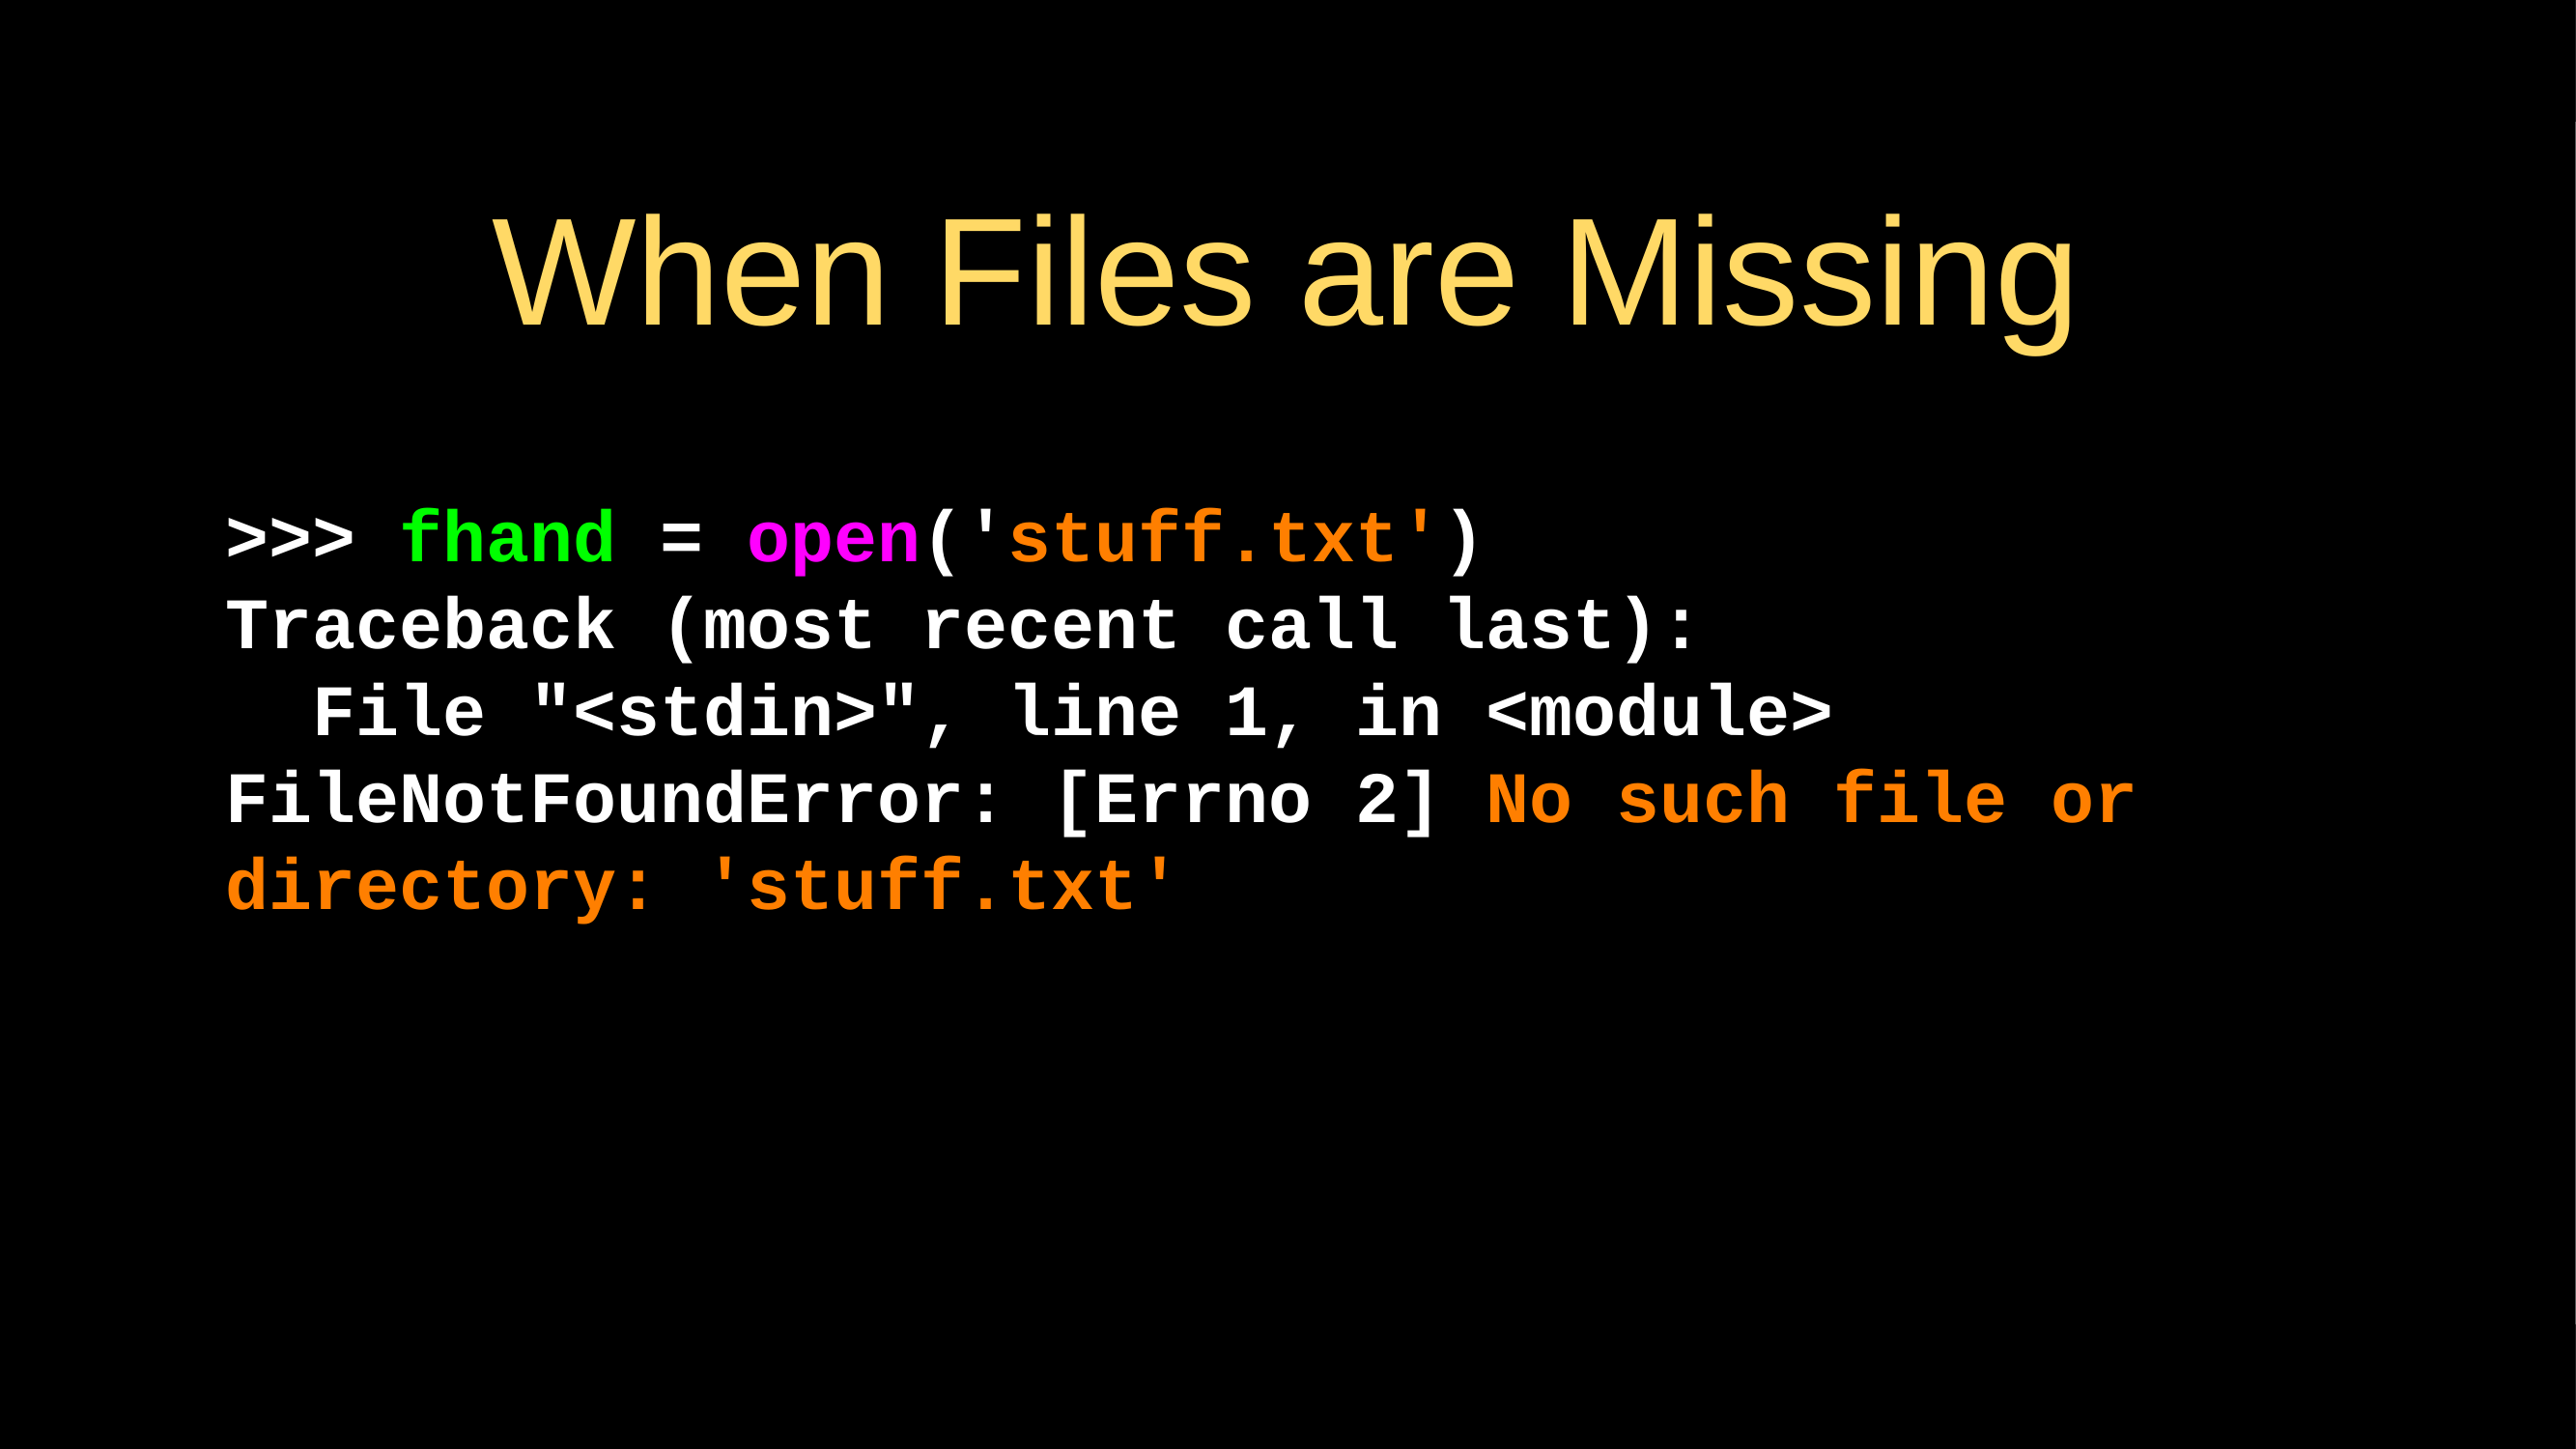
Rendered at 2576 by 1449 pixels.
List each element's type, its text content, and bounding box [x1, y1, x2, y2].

text_box >>> fhand = open('stuff.txt') Traceback (most recent call last): File "<stdin>", line 1, in <module> FileNotFoundError: [Errno 2] No such file or directory: 'stuff.txt' [225, 487, 2370, 926]
title When Files are Missing [183, 125, 2391, 403]
